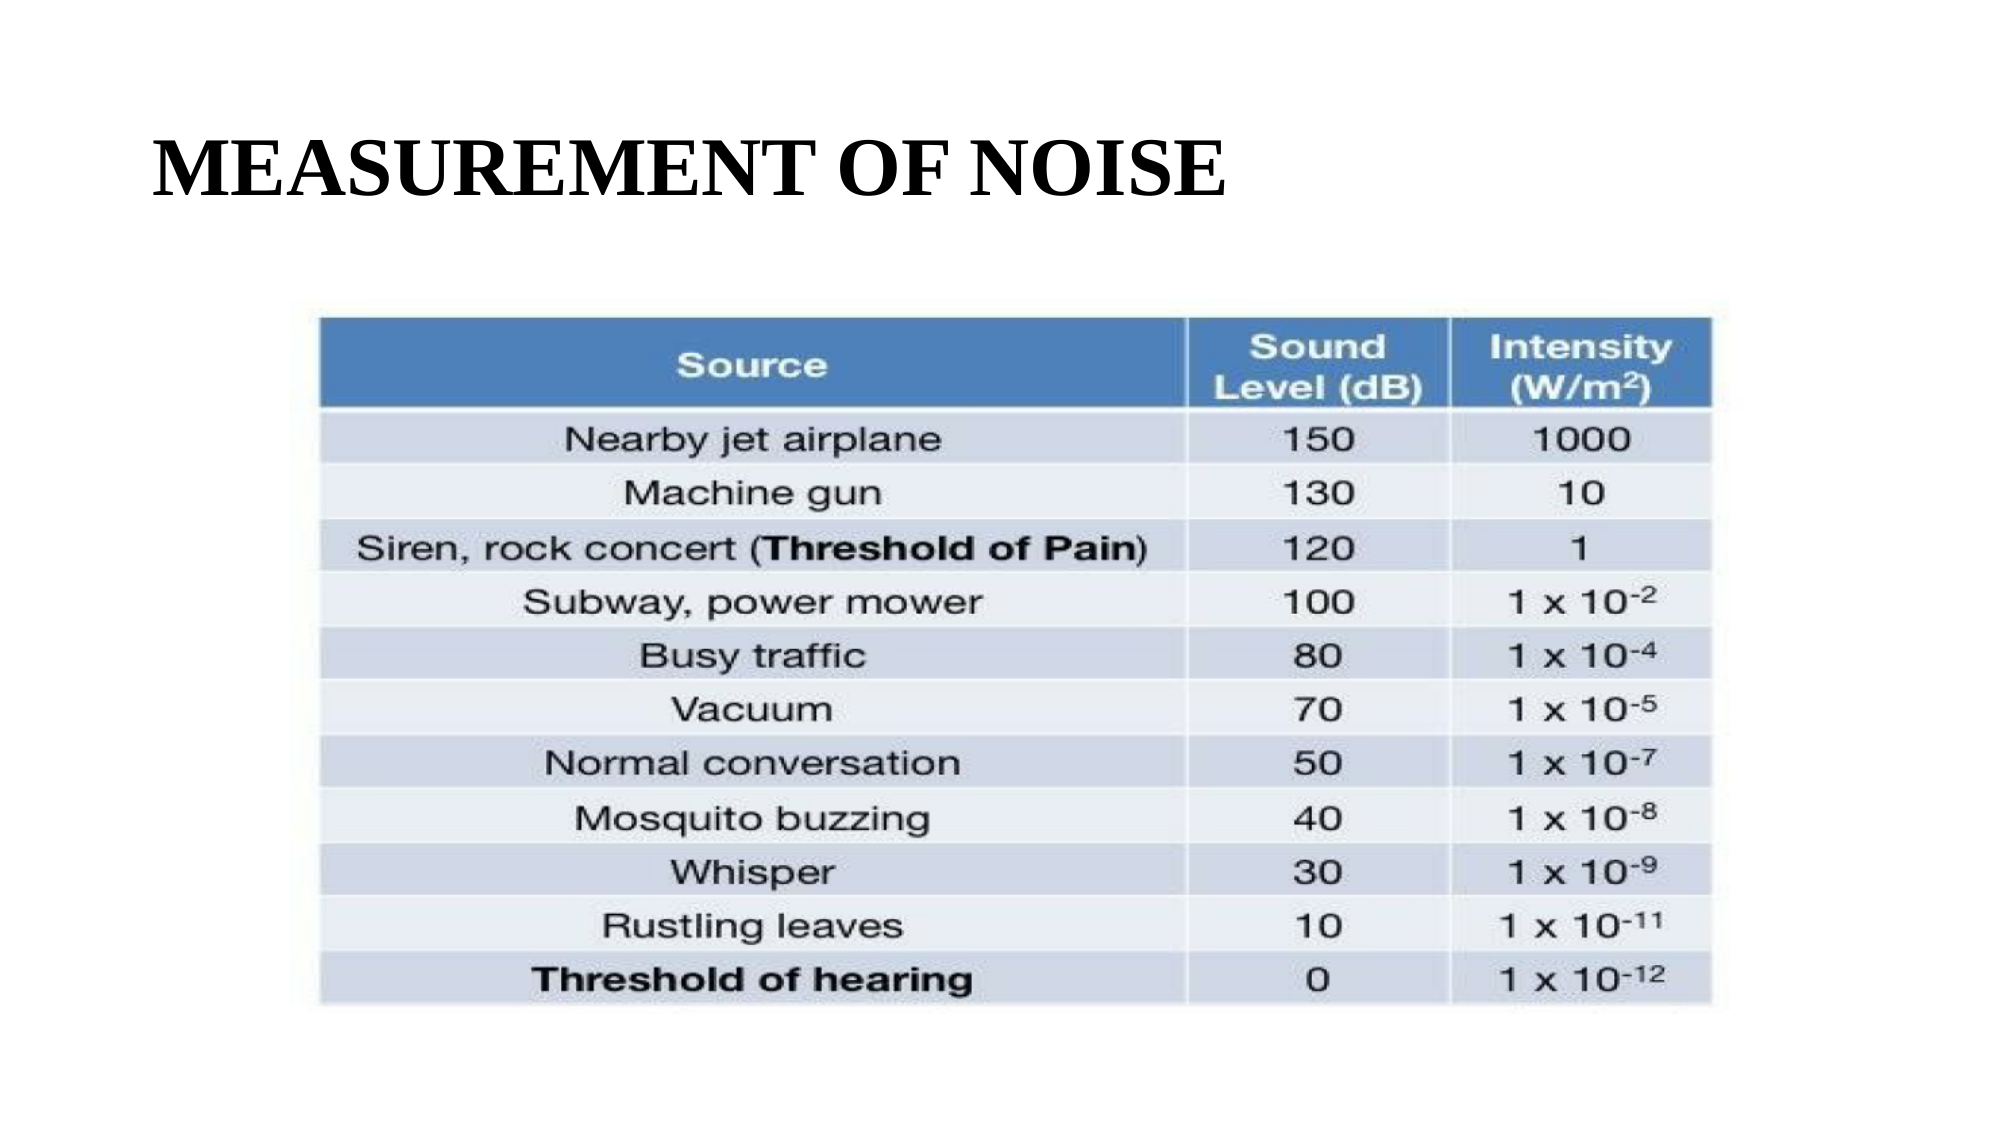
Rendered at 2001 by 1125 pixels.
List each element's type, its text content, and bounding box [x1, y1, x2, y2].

title MEASUREMENT OF NOISE [137, 59, 1863, 278]
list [289, 299, 1794, 1014]
